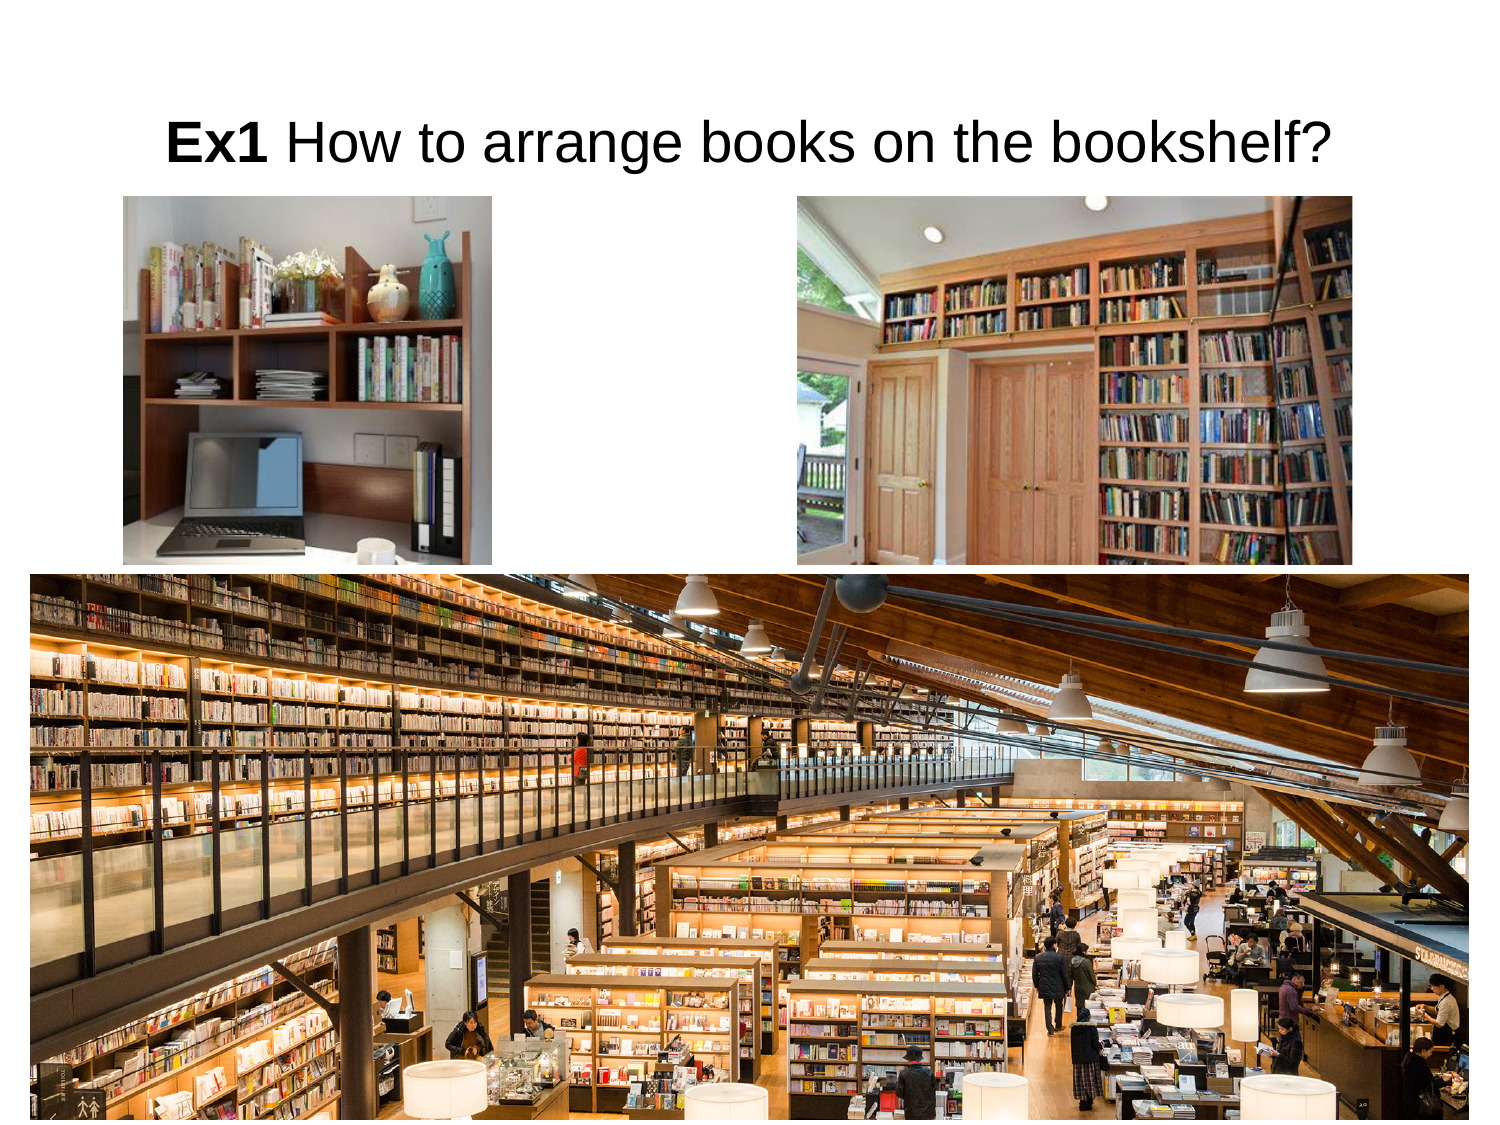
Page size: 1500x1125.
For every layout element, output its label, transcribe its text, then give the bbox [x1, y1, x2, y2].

title Ex1 How to arrange books on the bookshelf? [74, 44, 1426, 233]
picture [123, 196, 493, 565]
picture [30, 574, 1470, 1120]
picture [796, 196, 1353, 565]
